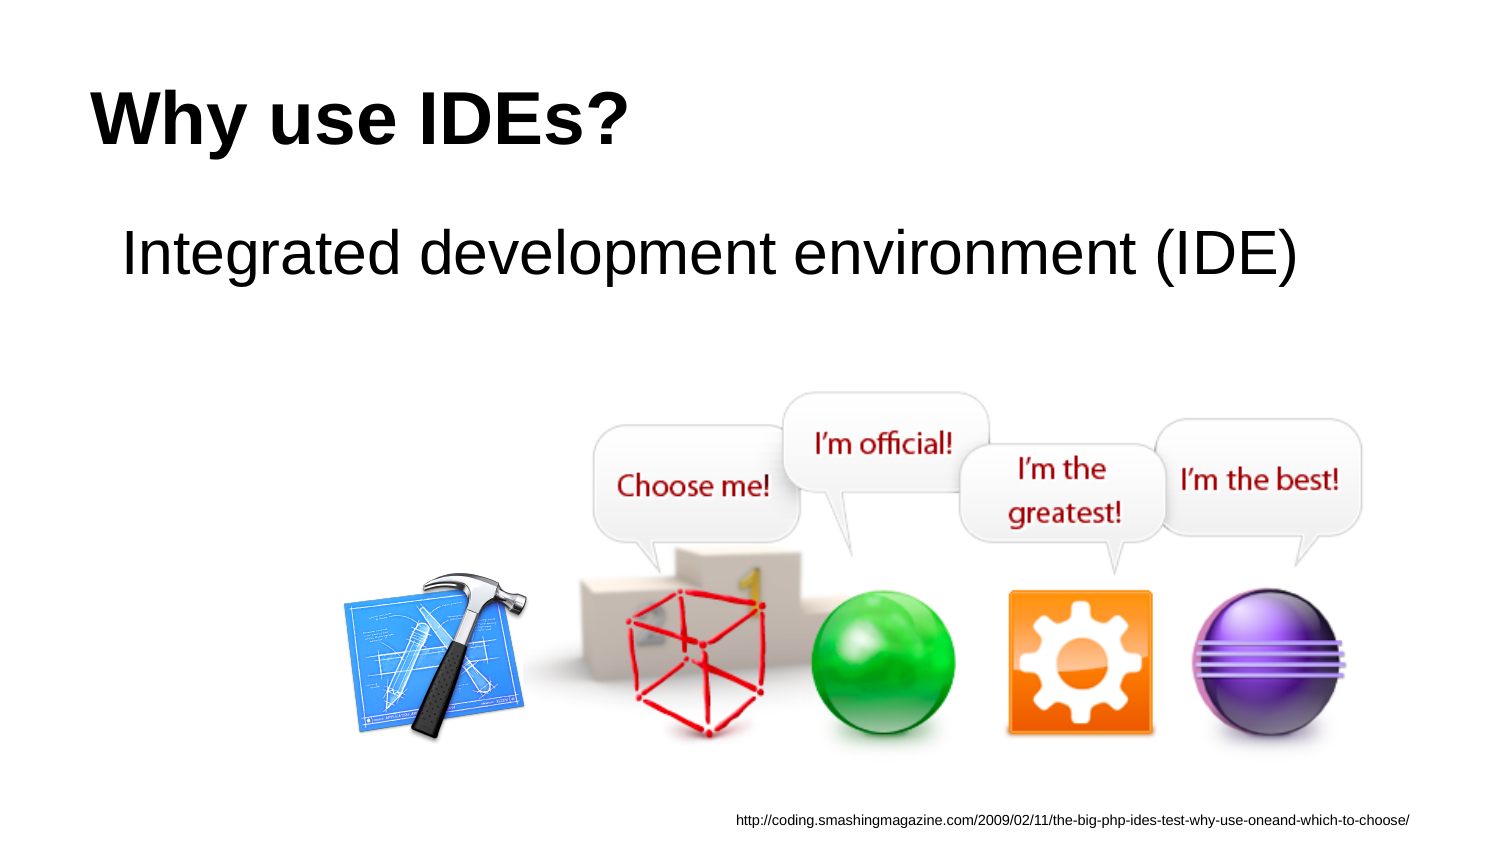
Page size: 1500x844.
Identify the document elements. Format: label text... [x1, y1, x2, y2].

title Why use IDEs? [75, 33, 1425, 175]
picture [338, 340, 1426, 809]
list Integrated development environment (IDE) [75, 196, 1425, 808]
text_box http://coding.smashingmagazine.com/2009/02/11/the-big-php-ides-test-why-use-oneand-which-to-choose/ [682, 816, 1425, 844]
